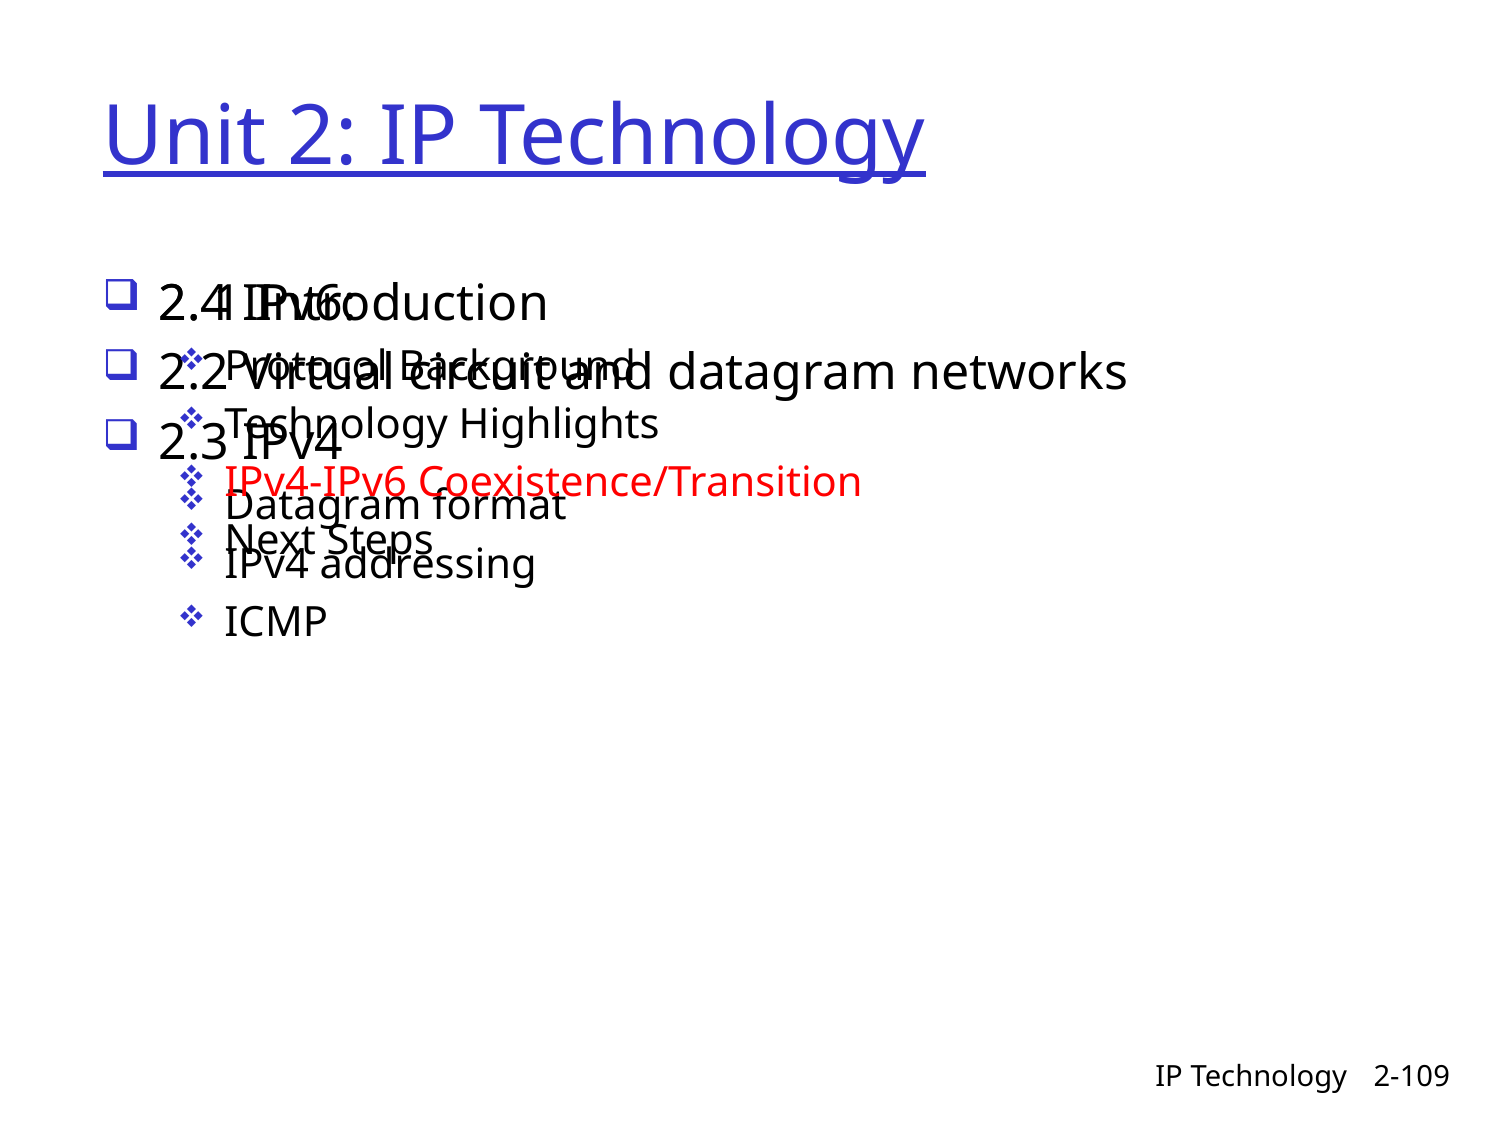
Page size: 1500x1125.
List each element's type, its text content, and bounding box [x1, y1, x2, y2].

footer IP Technology [887, 1049, 1346, 1125]
slide_number 2-109 [1346, 1049, 1466, 1125]
list 2.4 IPv6: Protocol Background Technology Highlights IPv4-IPv6 Coexistence/Transition Next Steps [87, 262, 1363, 1026]
title Unit 2: IP Technology [87, 37, 1363, 226]
